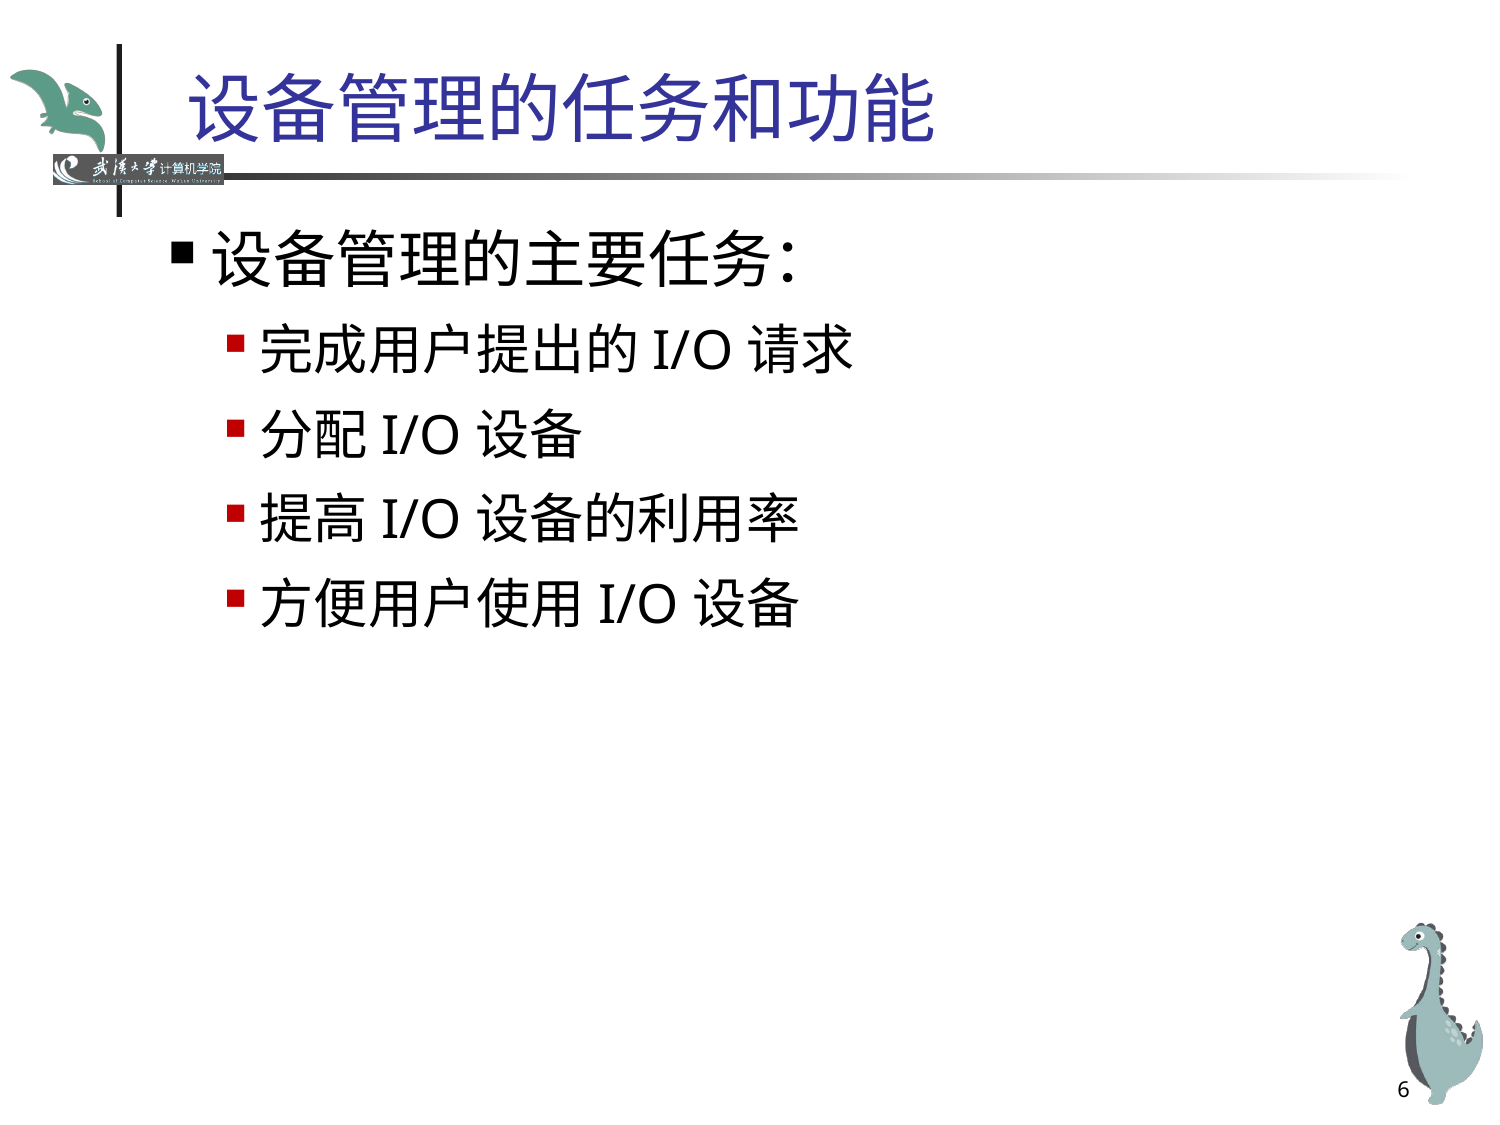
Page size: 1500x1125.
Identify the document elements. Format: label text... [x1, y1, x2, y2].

picture [1399, 922, 1484, 1105]
slide_number 6 [1112, 1037, 1426, 1113]
list 设备管理的主要任务： 完成用户提出的I/O请求 分配I/O设备 提高I/O设备的利用率 方便用户使用I/O设备 [153, 202, 1429, 1006]
title 设备管理的任务和功能 [171, 36, 1459, 160]
picture [10, 45, 224, 186]
